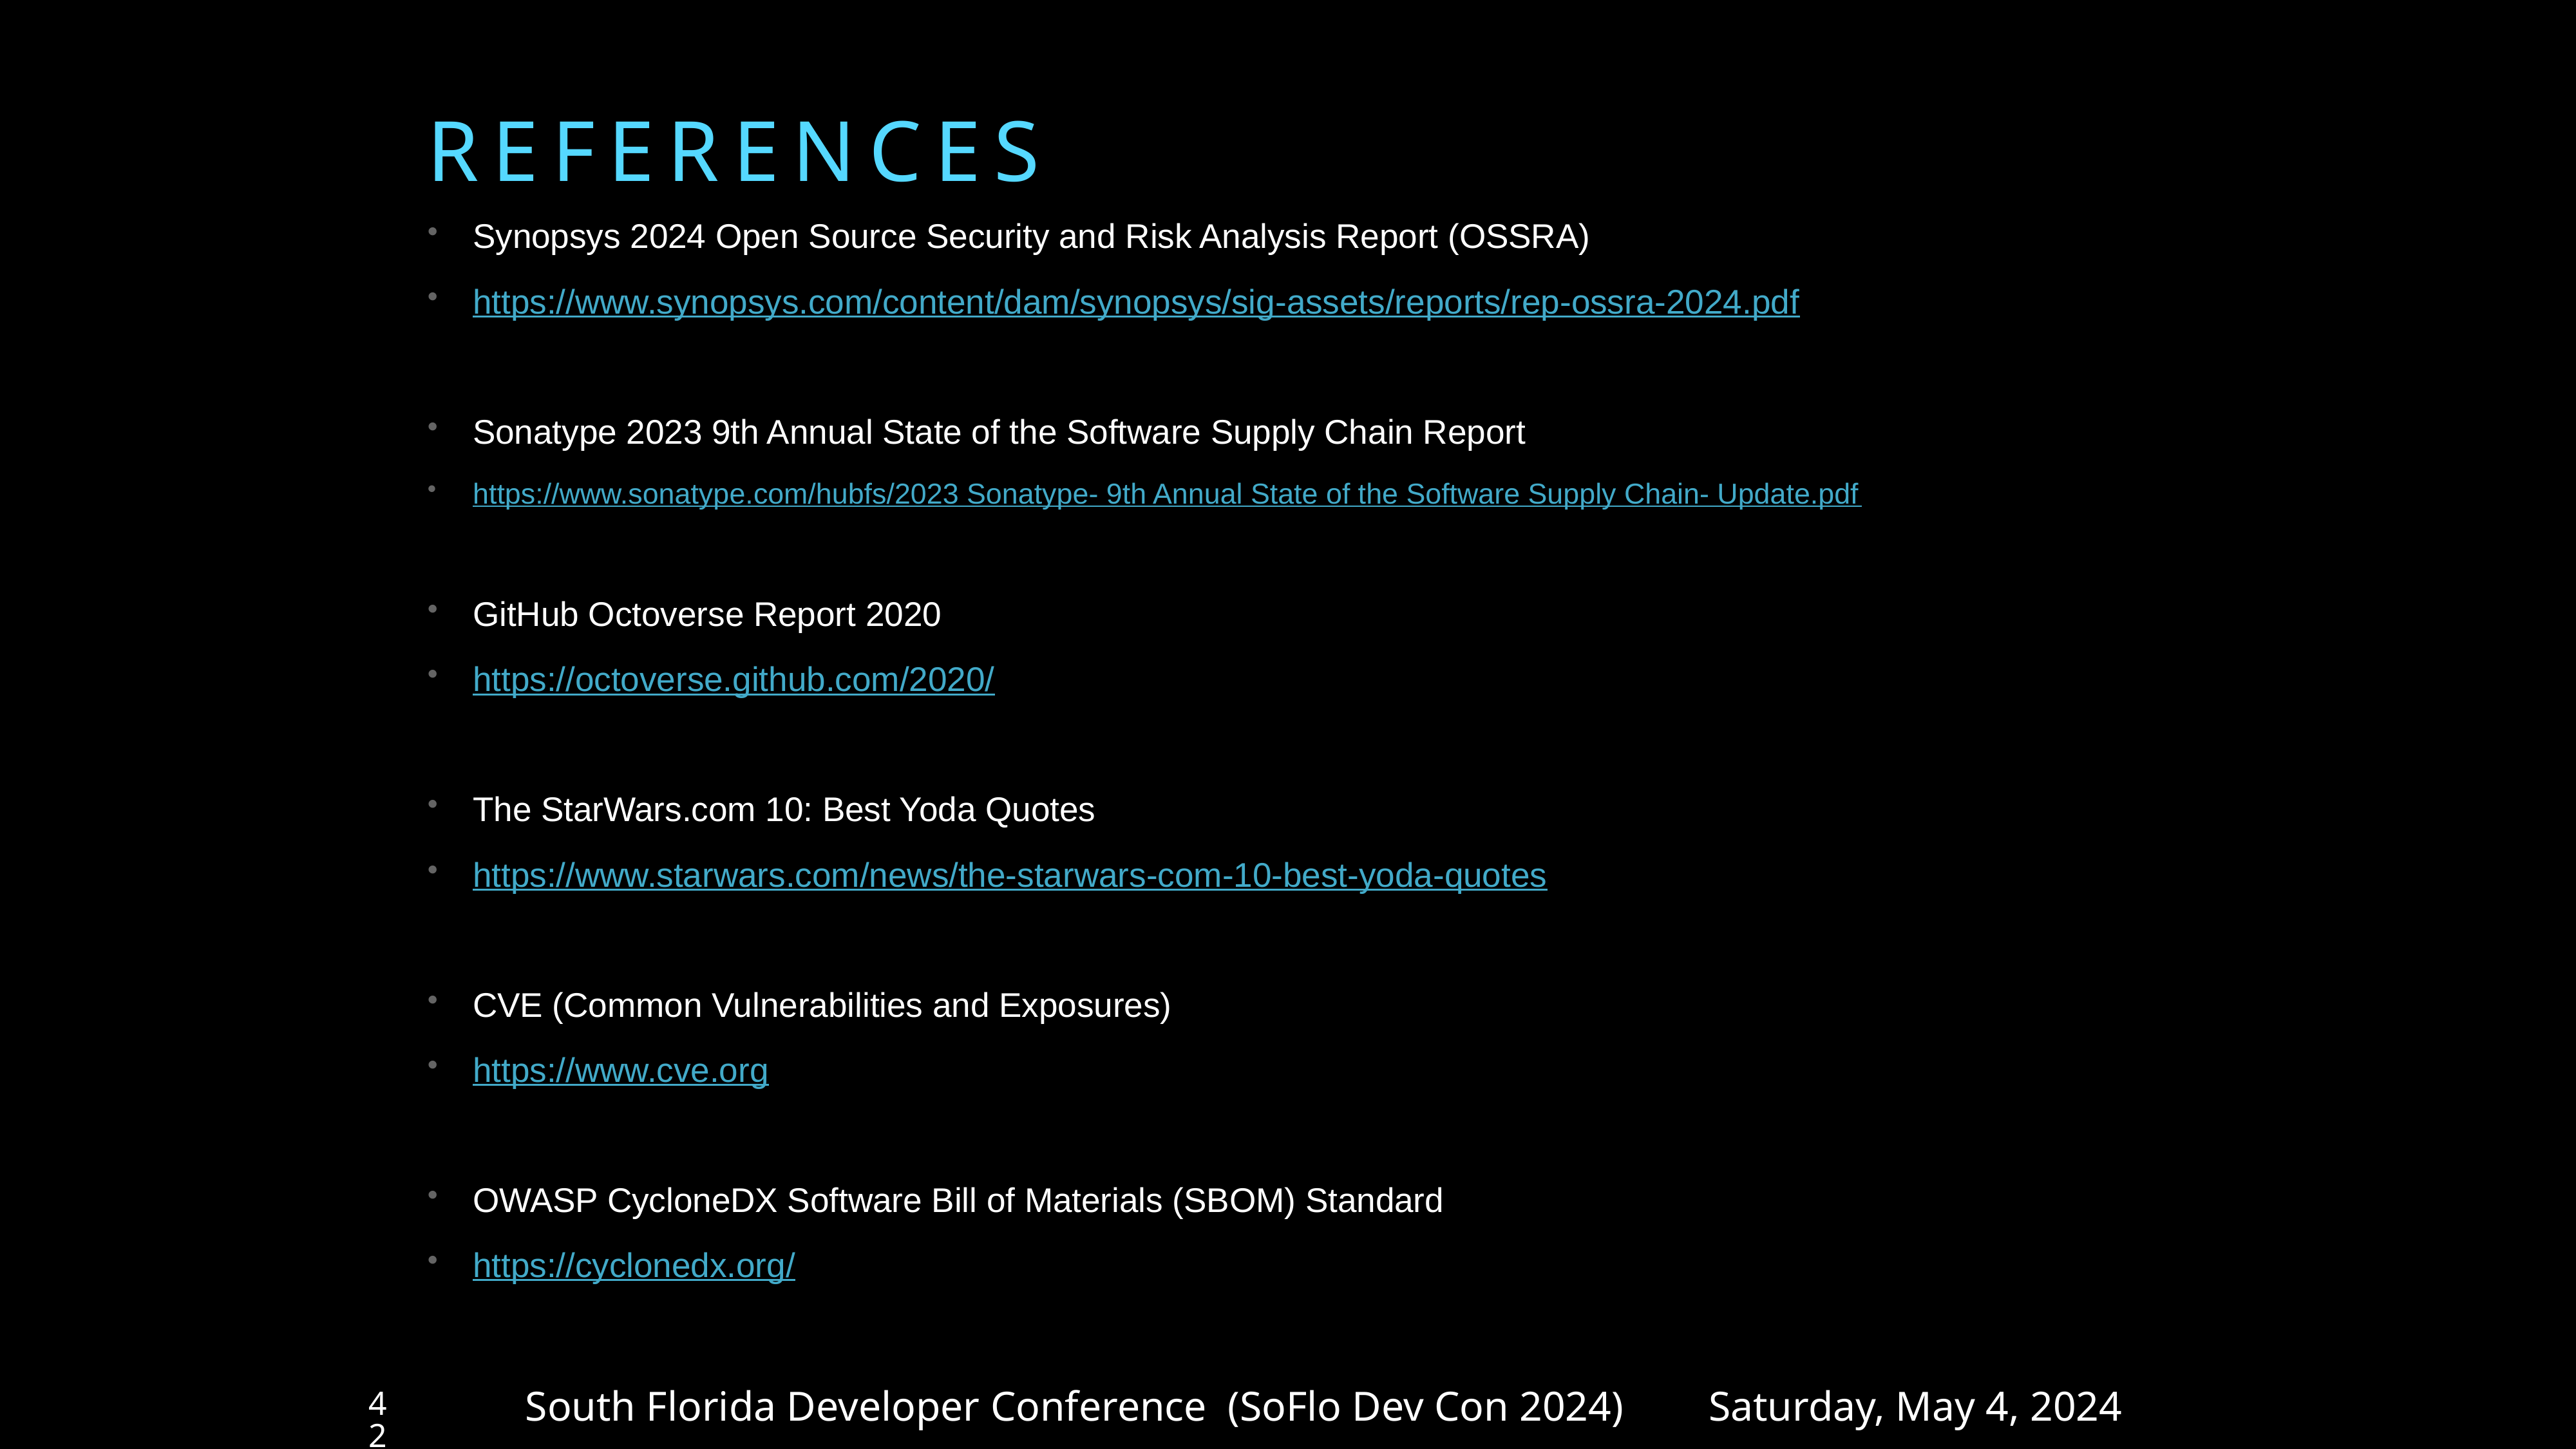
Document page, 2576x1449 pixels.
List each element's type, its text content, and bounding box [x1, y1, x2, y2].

text_box South Florida Developer Conference (SoFlo Dev Con 2024) Saturday, May 4, 2024 [417, 1373, 2230, 1437]
slide_number 42 [360, 1375, 412, 1435]
title REFERENCES [419, 90, 2157, 206]
list Synopsys 2024 Open Source Security and Risk Analysis Report (OSSRA) https://www.synopsys.com/content/dam/synopsys/sig-assets/reports/rep-ossra-2024.pdf Sonatype 2023 9th Annual State of the Software Supply Chain Report https://www.sonatype.com/hubfs/2023 Sonatype- 9th Annual State of the Software Supply Chain- Update.pdf GitHub Octoverse Report 2020 https://octoverse.github.com/2020/ The StarWars.com 10: Best Yoda Quotes https://www.starwars.com/news/the-starwars-com-10-best-yoda-quotes CVE (Common Vulnerabilities and Exposures) https://www.cve.org OWASP CycloneDX Software Bill of Materials (SBOM) Standard https://cyclonedx.org/ [419, 206, 2157, 1321]
